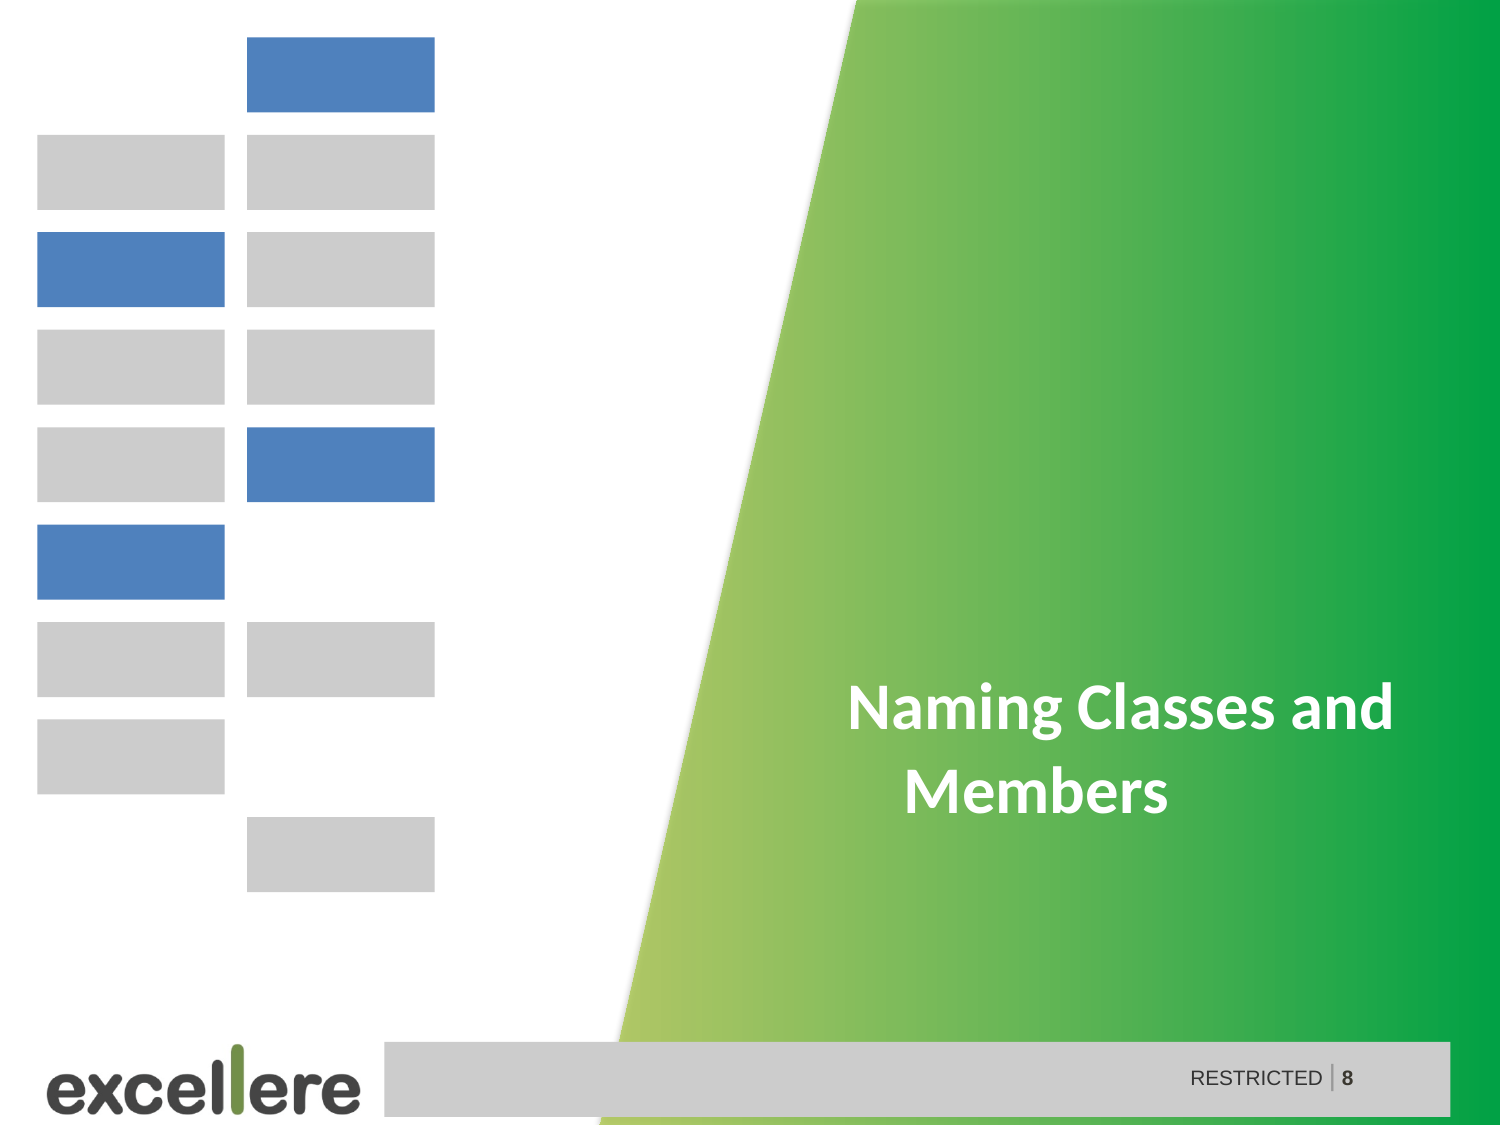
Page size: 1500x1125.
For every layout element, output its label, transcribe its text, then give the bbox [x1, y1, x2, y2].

picture [40, 1038, 367, 1117]
title Naming Classes and Members [847, 54, 1478, 835]
